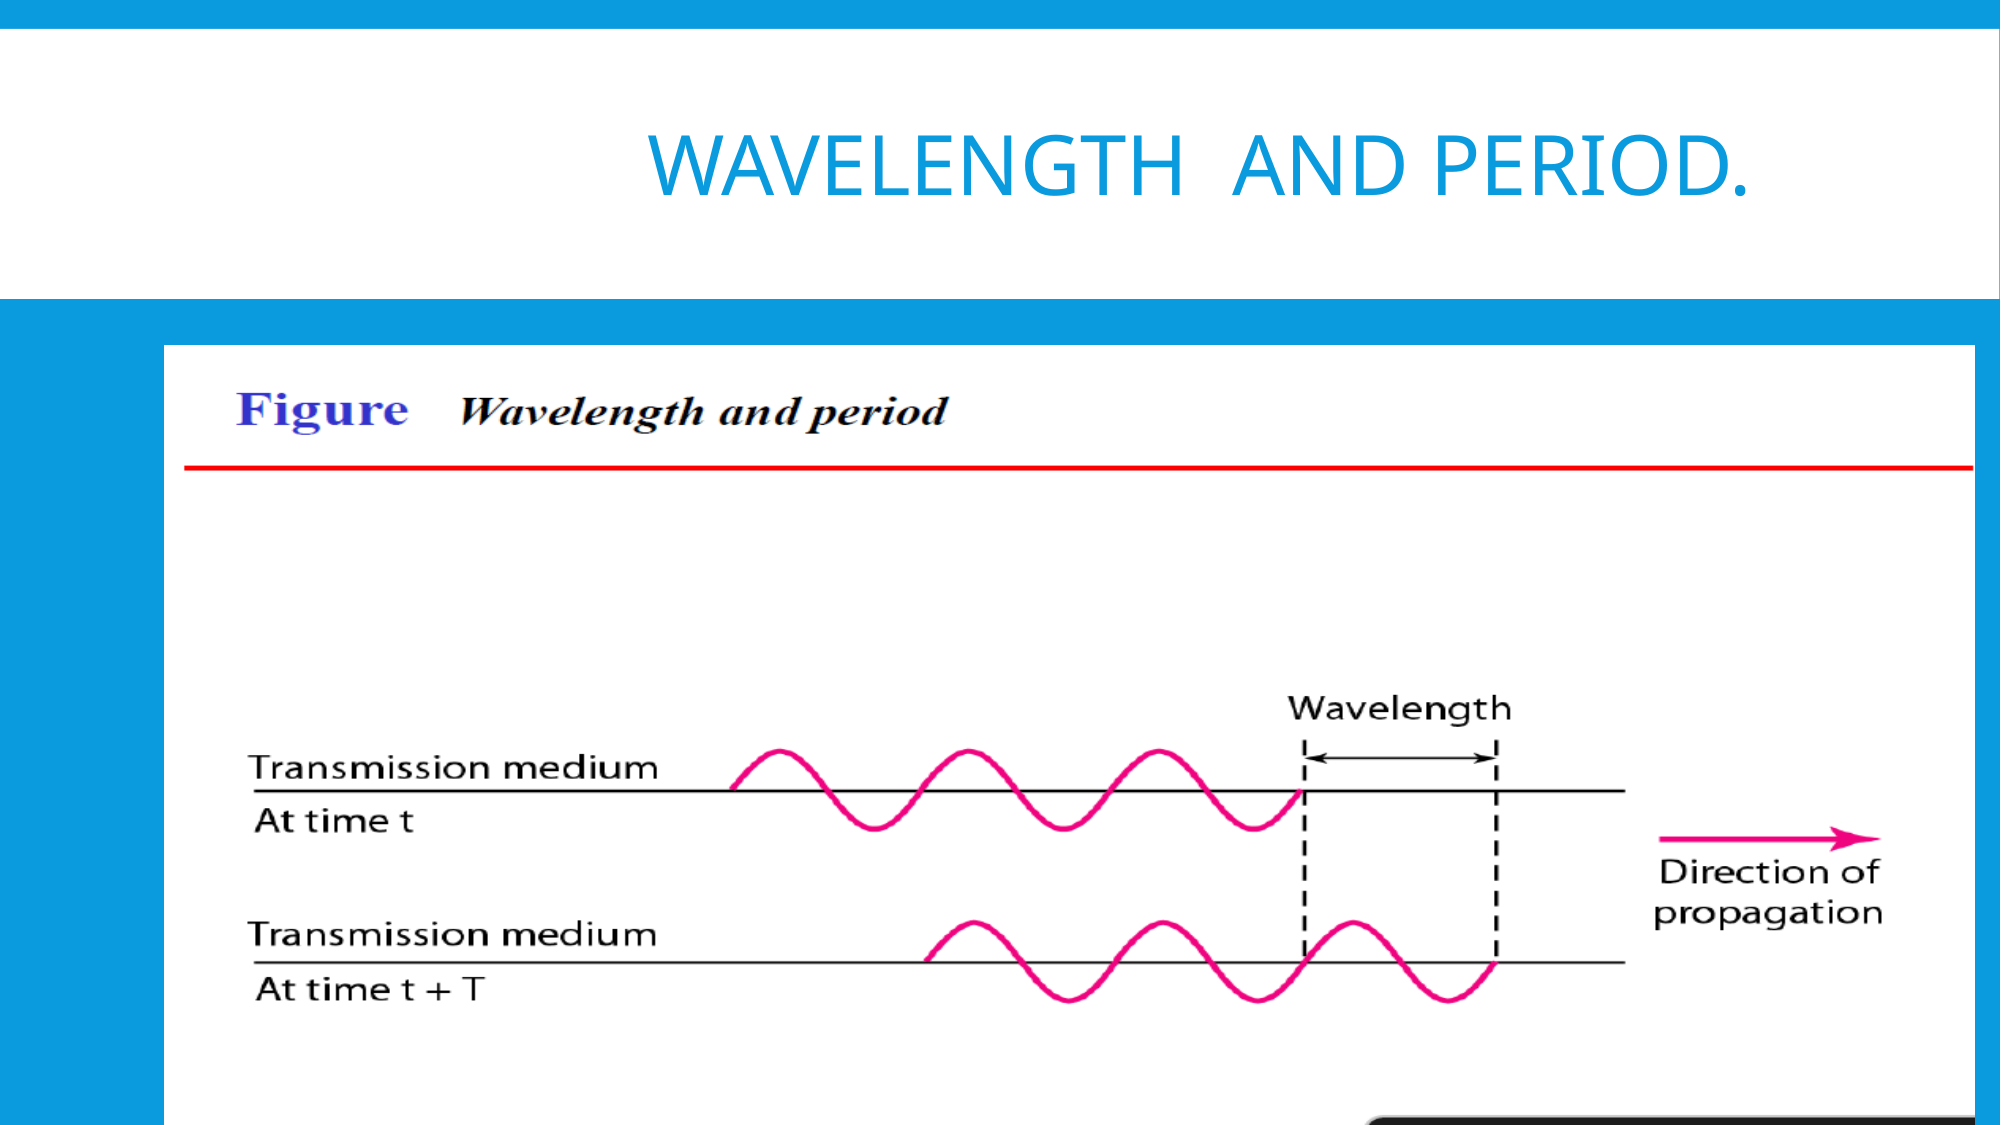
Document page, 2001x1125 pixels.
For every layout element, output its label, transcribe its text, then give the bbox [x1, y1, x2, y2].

title Wavelength and period. [197, 46, 1803, 295]
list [164, 345, 1975, 1125]
